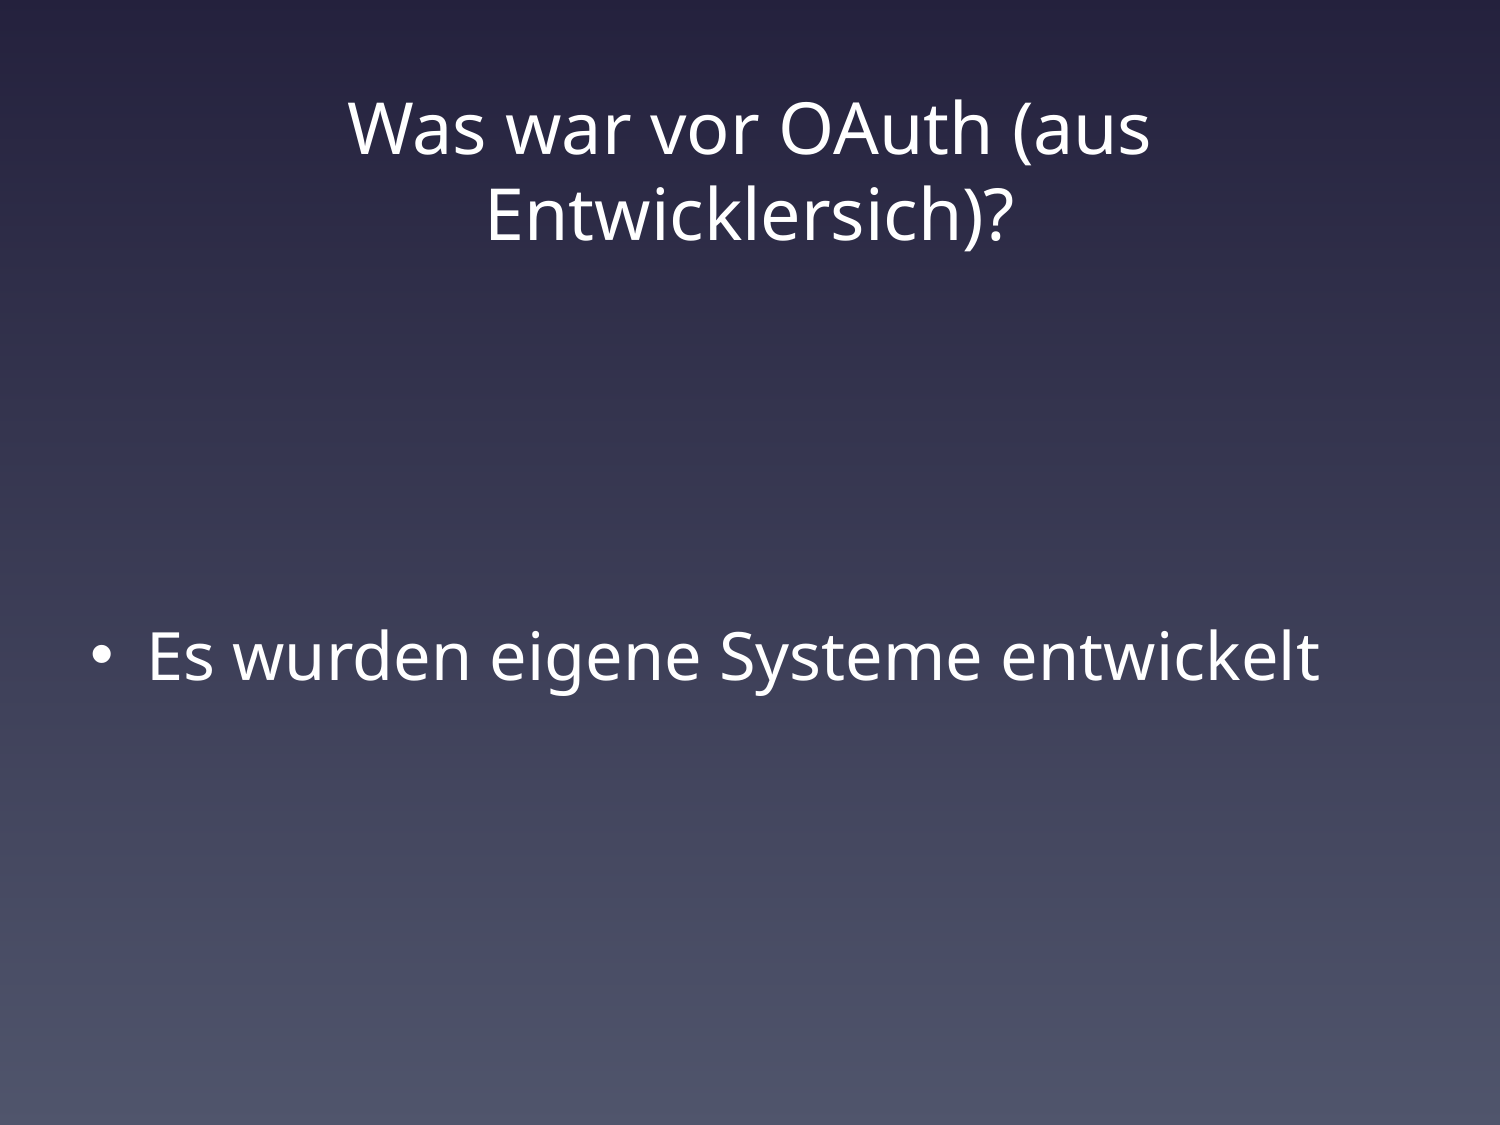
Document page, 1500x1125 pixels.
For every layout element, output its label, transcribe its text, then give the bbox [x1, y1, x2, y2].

title Was war vor OAuth (aus Entwicklersich)? [75, 75, 1425, 262]
list Es wurden eigene Systeme entwickelt [75, 262, 1425, 1005]
